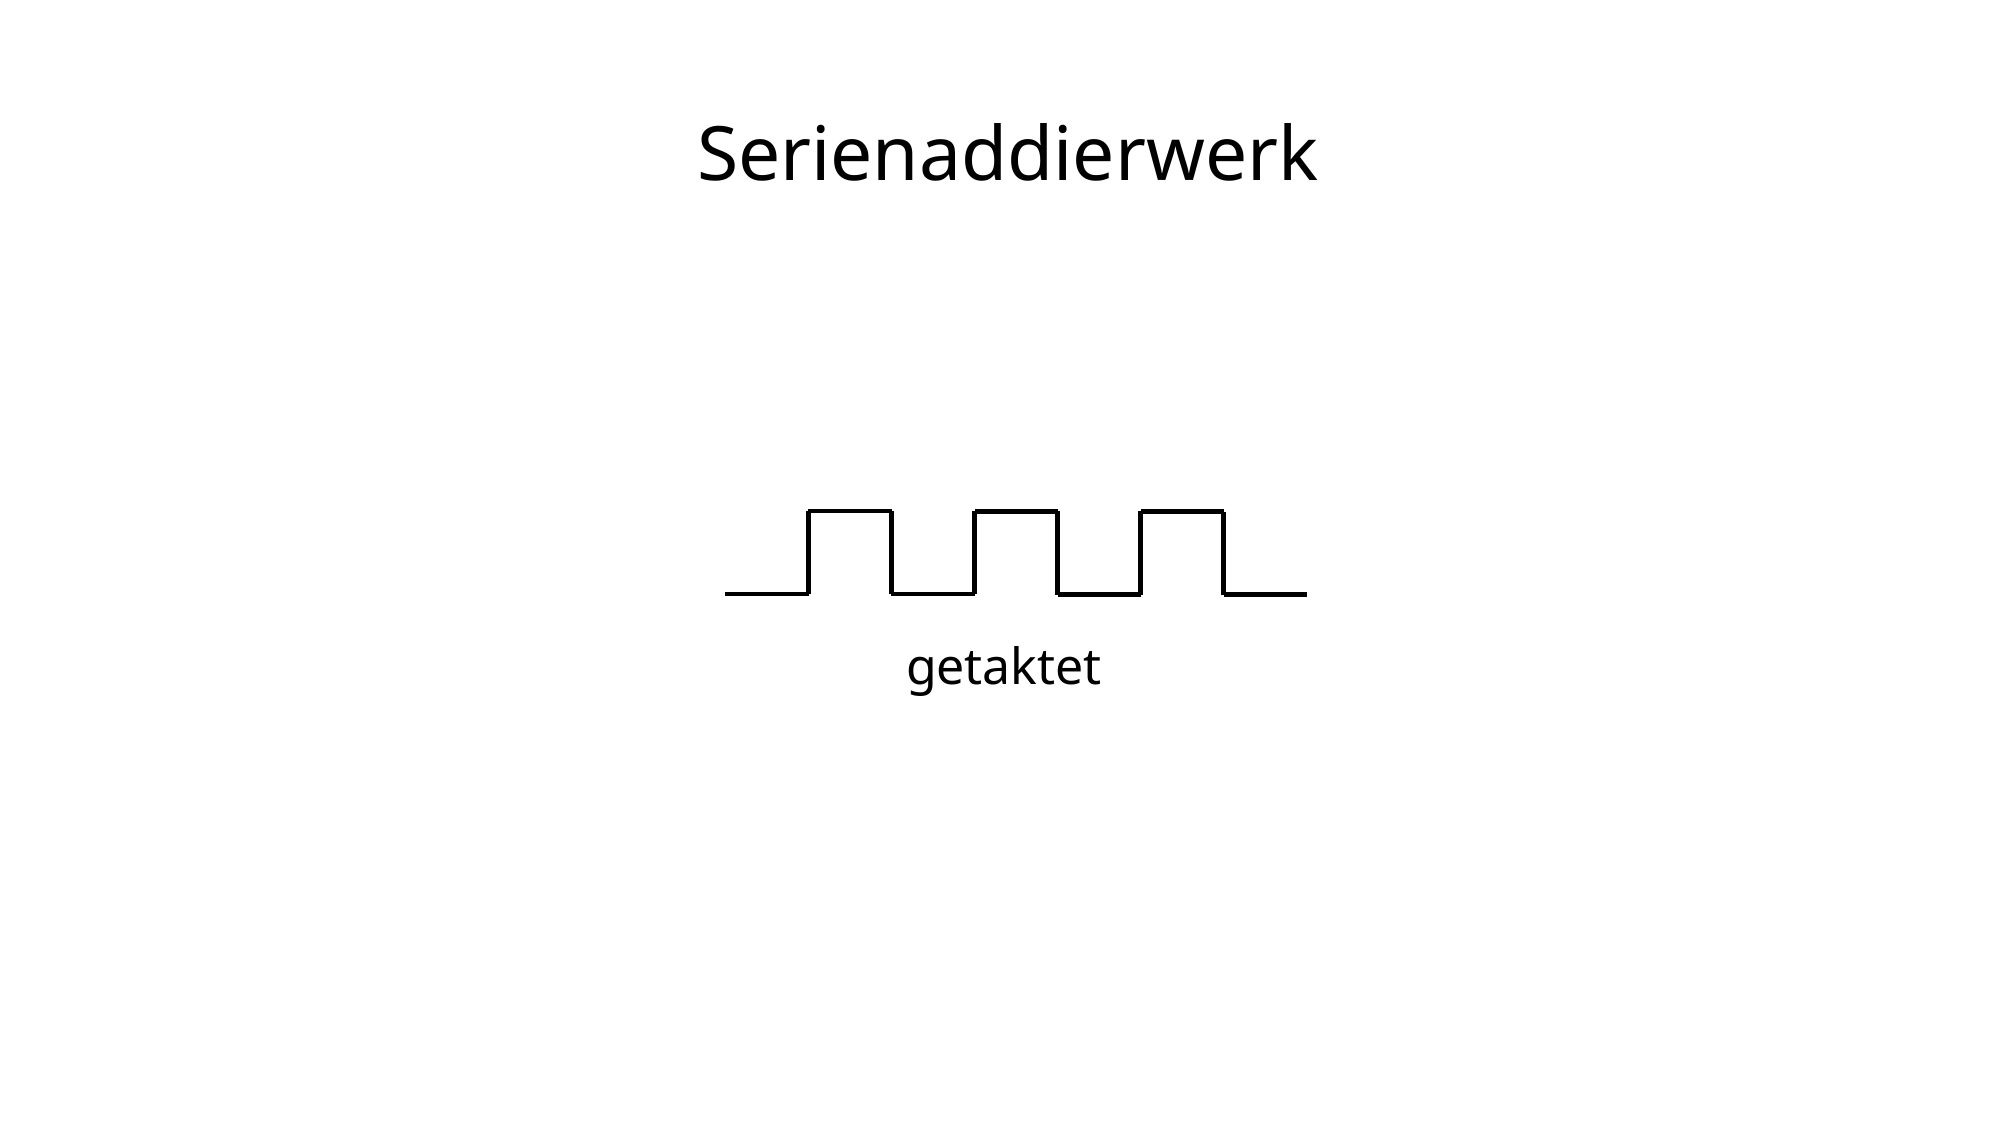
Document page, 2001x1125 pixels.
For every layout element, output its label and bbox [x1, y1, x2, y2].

text_box [483, 98, 1533, 203]
text_box [147, 291, 1386, 703]
